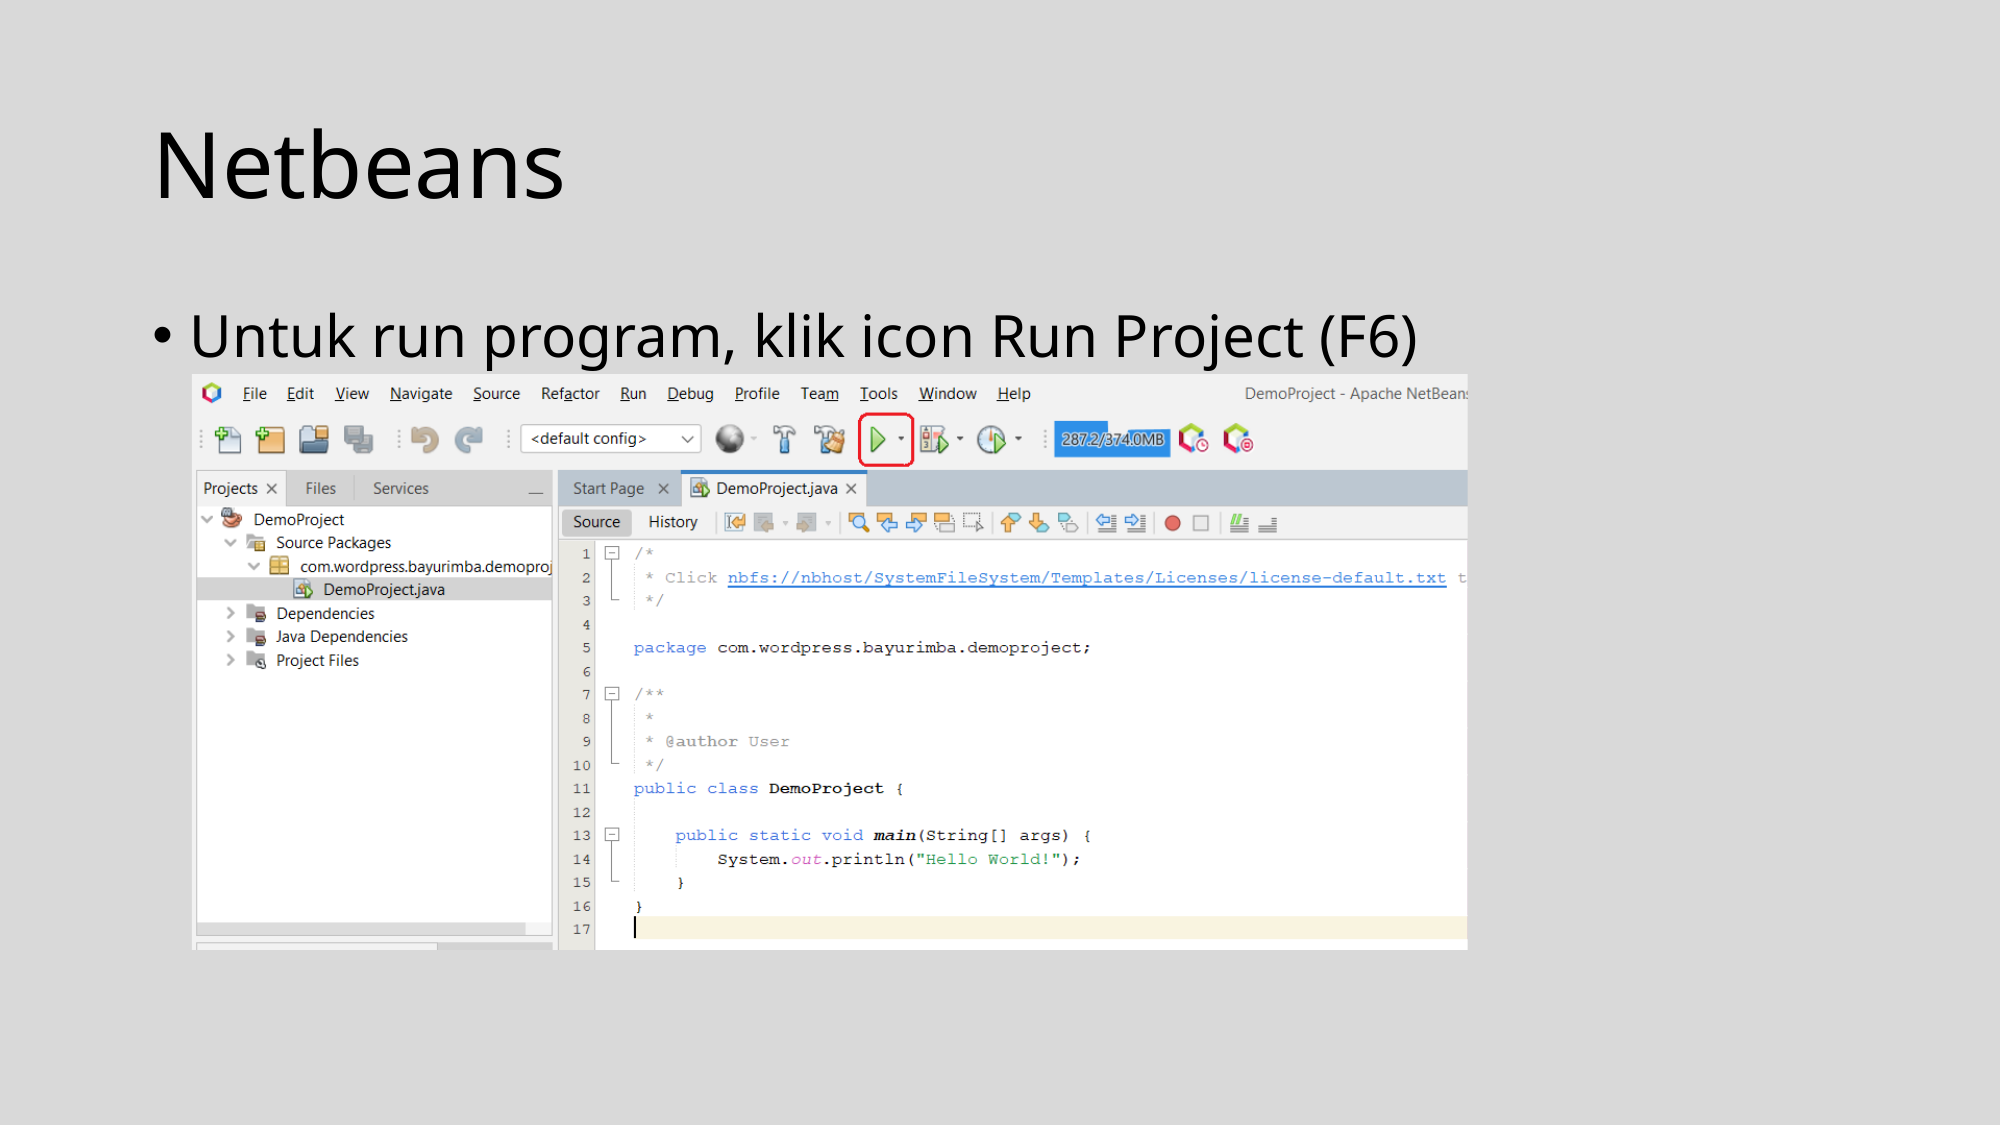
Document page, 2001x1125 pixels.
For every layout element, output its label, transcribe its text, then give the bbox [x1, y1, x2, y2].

picture [191, 374, 1468, 950]
title Netbeans [137, 59, 1863, 278]
list Untuk run program, klik icon Run Project (F6) [137, 299, 1863, 1014]
